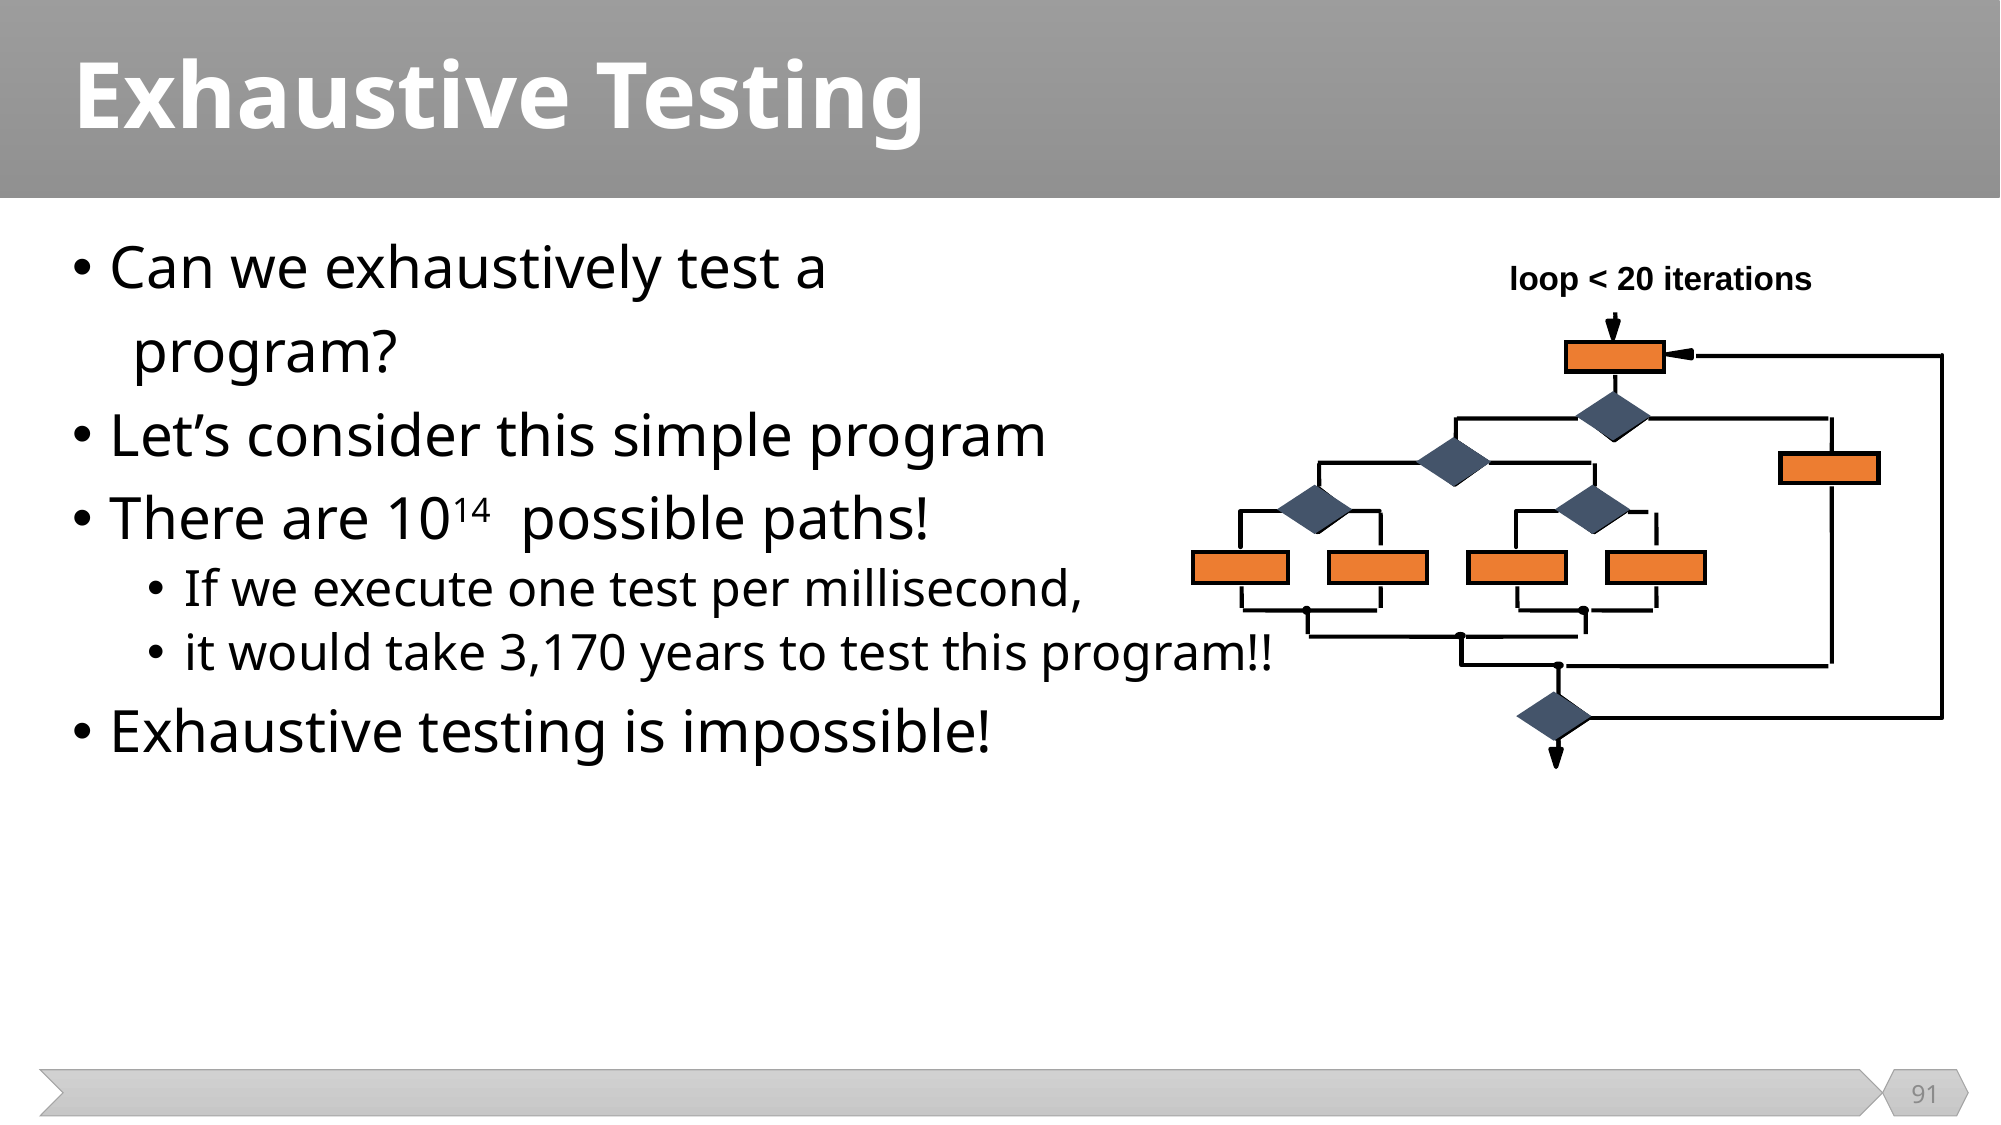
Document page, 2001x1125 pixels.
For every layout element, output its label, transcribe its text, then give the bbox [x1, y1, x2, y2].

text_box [1192, 312, 1943, 768]
slide_number 91 [1882, 1065, 1969, 1125]
title Exhaustive Testing [56, 0, 1969, 199]
list Can we exhaustively test a program? Let’s consider this simple program There are 1014 possible paths! If we execute one test per millisecond, it would take 3,170 years to test this program!! Exhaustive testing is impossible! [56, 230, 1969, 1010]
text_box loop < 20 iterations [1494, 249, 1829, 305]
